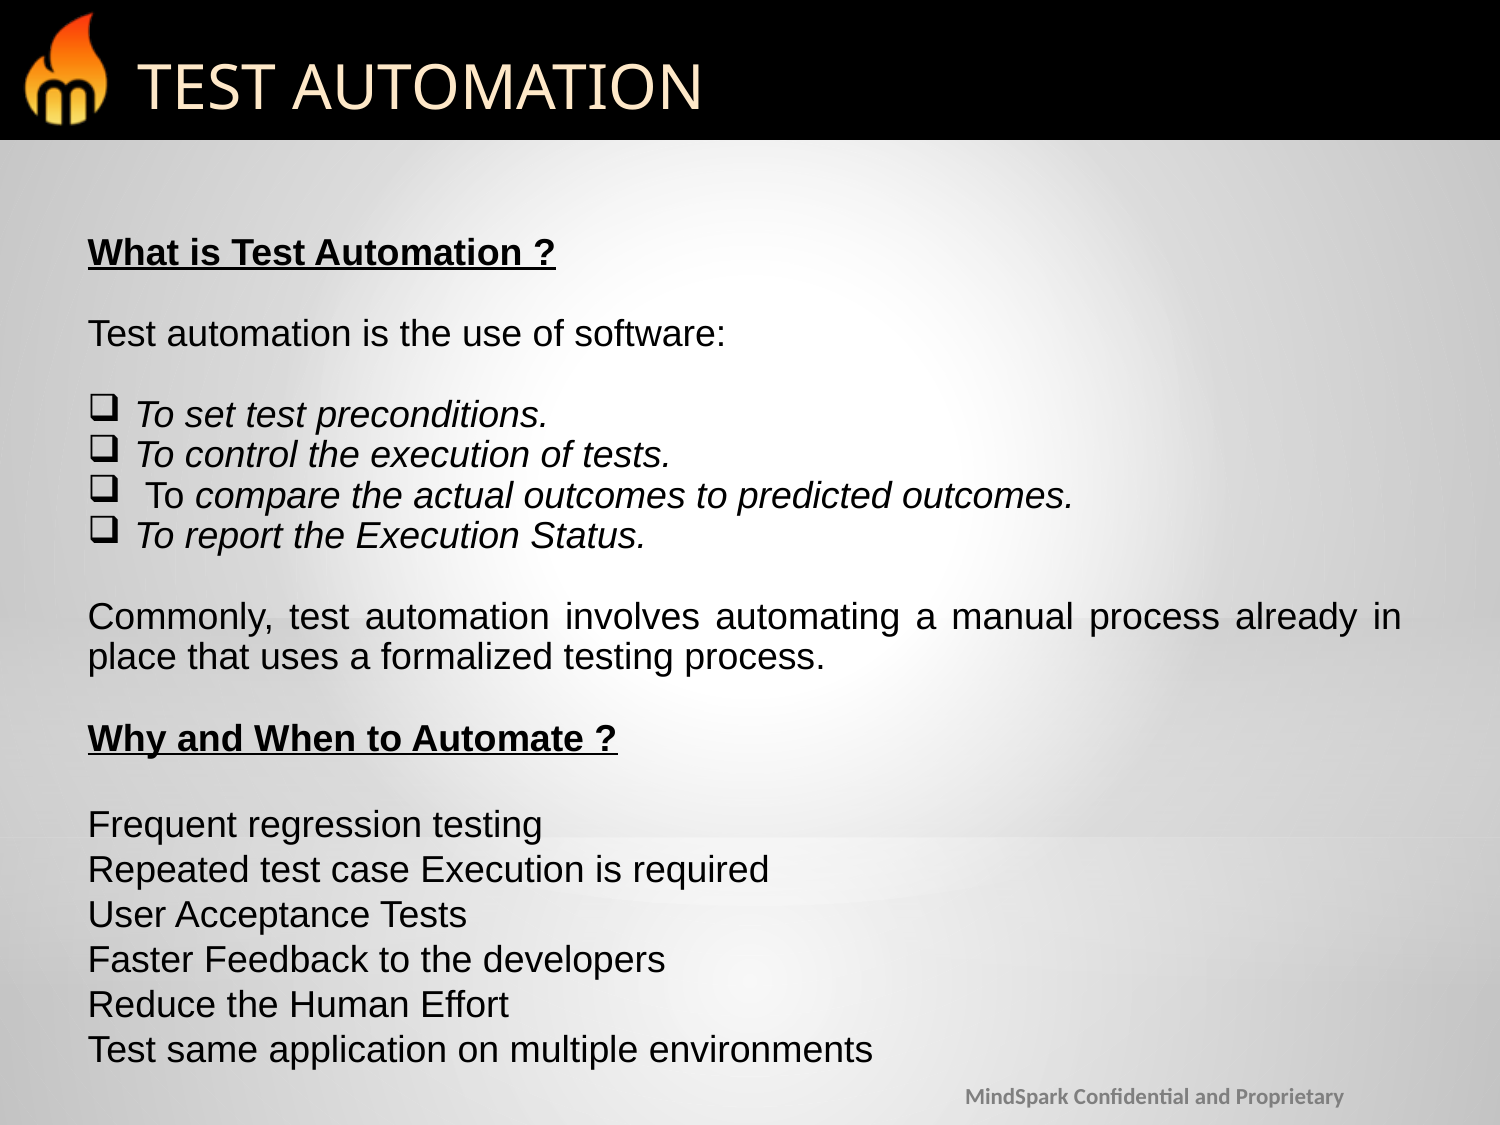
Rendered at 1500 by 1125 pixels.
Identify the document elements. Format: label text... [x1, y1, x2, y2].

text_box TEST AUTOMATION [122, 39, 1390, 160]
footer MindSpark Confidential and Proprietary [950, 1065, 1500, 1125]
text_box What is Test Automation ? Test automation is the use of software: To set test preconditions. To control the execution of tests. To compare the actual outcomes to predicted outcomes. To report the Execution Status. Commonly, test automation involves automating a manual process already in place that uses a formalized testing process. Why and When to Automate ? Frequent regression testing Repeated test case Execution is required User Acceptance Tests Faster Feedback to the developers Reduce the Human Effort Test same application on multiple environments [72, 225, 1417, 1118]
picture [2, 2, 134, 129]
